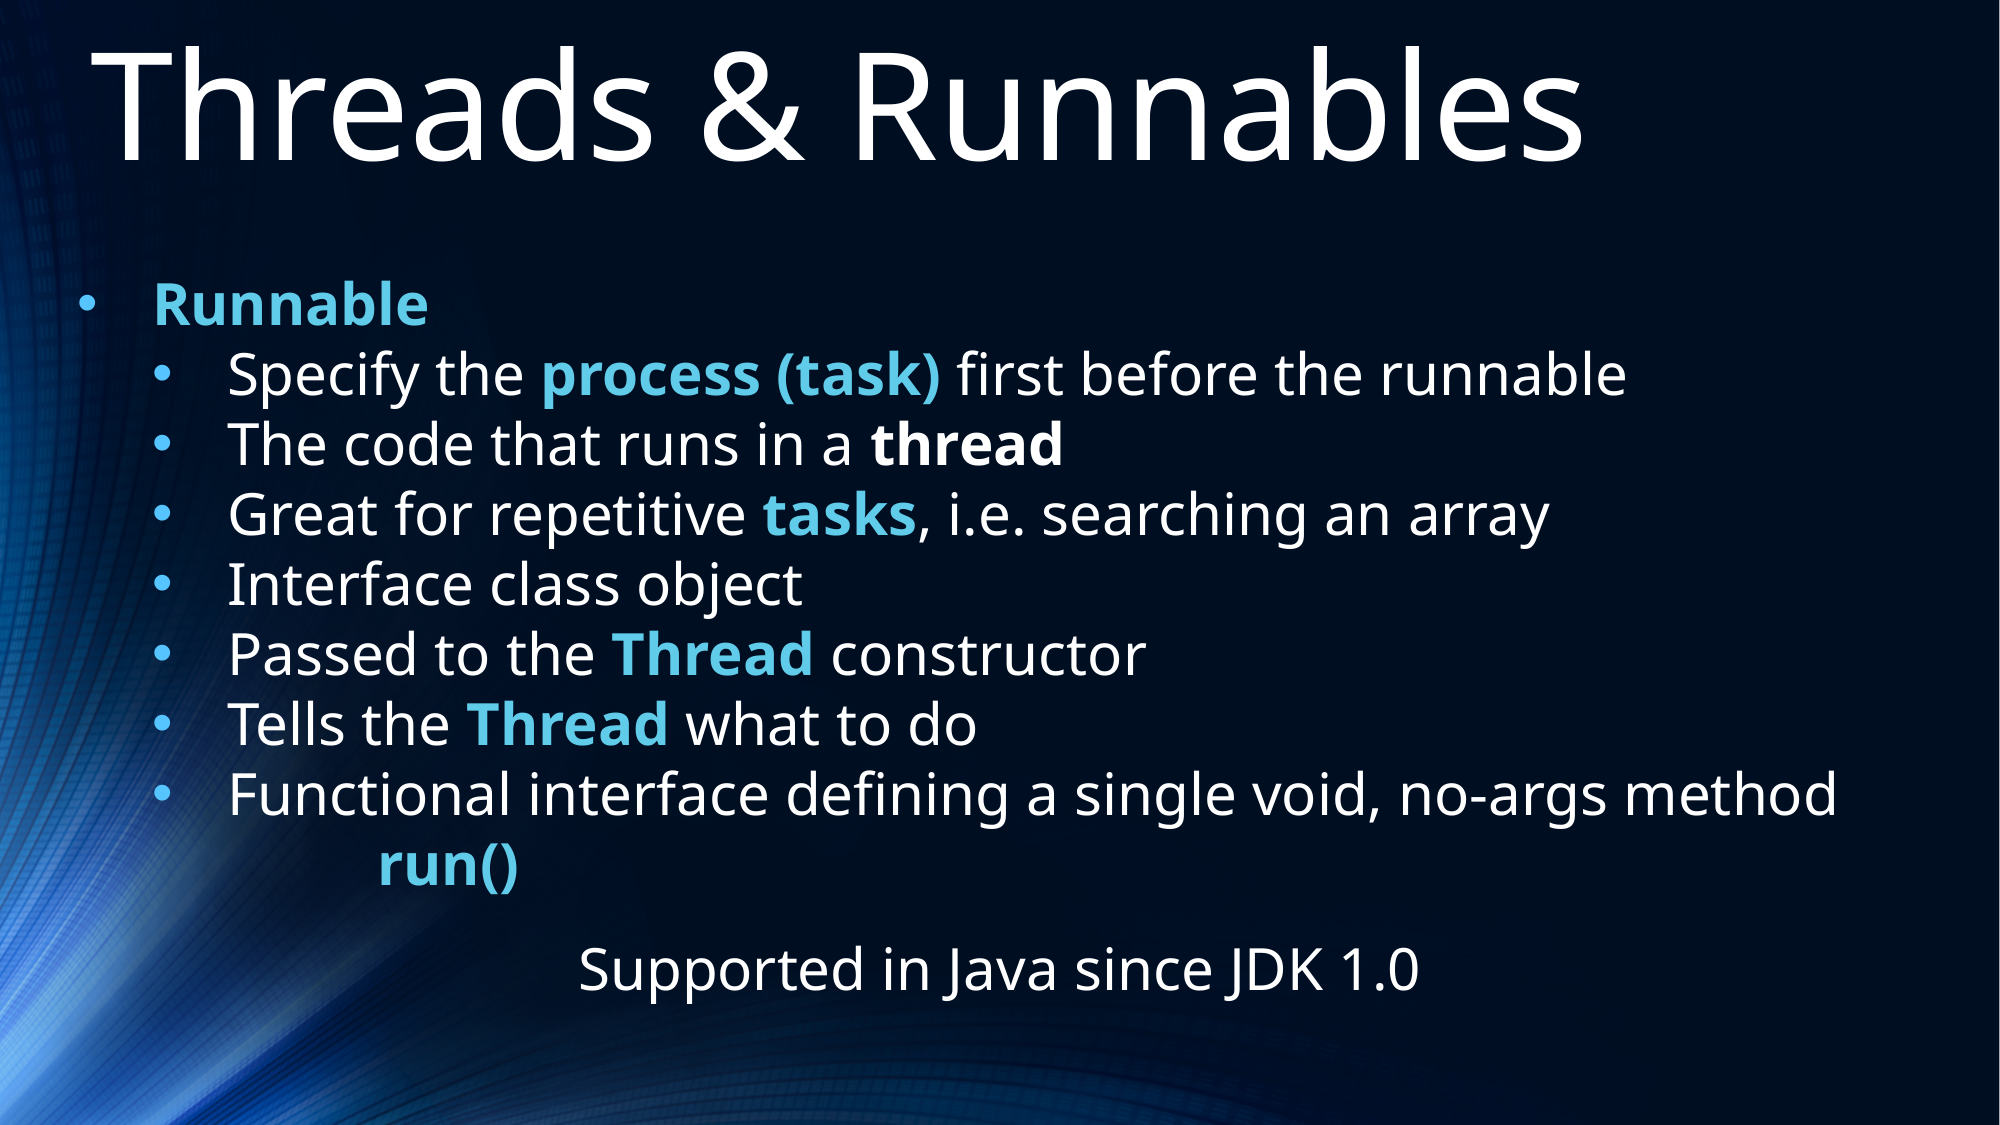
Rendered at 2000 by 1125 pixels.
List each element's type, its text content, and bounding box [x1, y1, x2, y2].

list Threads & Runnables [0, 2, 2000, 263]
text_box Runnable Specify the process (task) first before the runnable The code that runs in a thread Great for repetitive tasks, i.e. searching an array Interface class object Passed to the Thread constructor Tells the Thread what to do Functional interface defining a single void, no-args method run() Supported in Java since JDK 1.0 [62, 224, 1938, 1100]
picture [0, 263, 2000, 1125]
